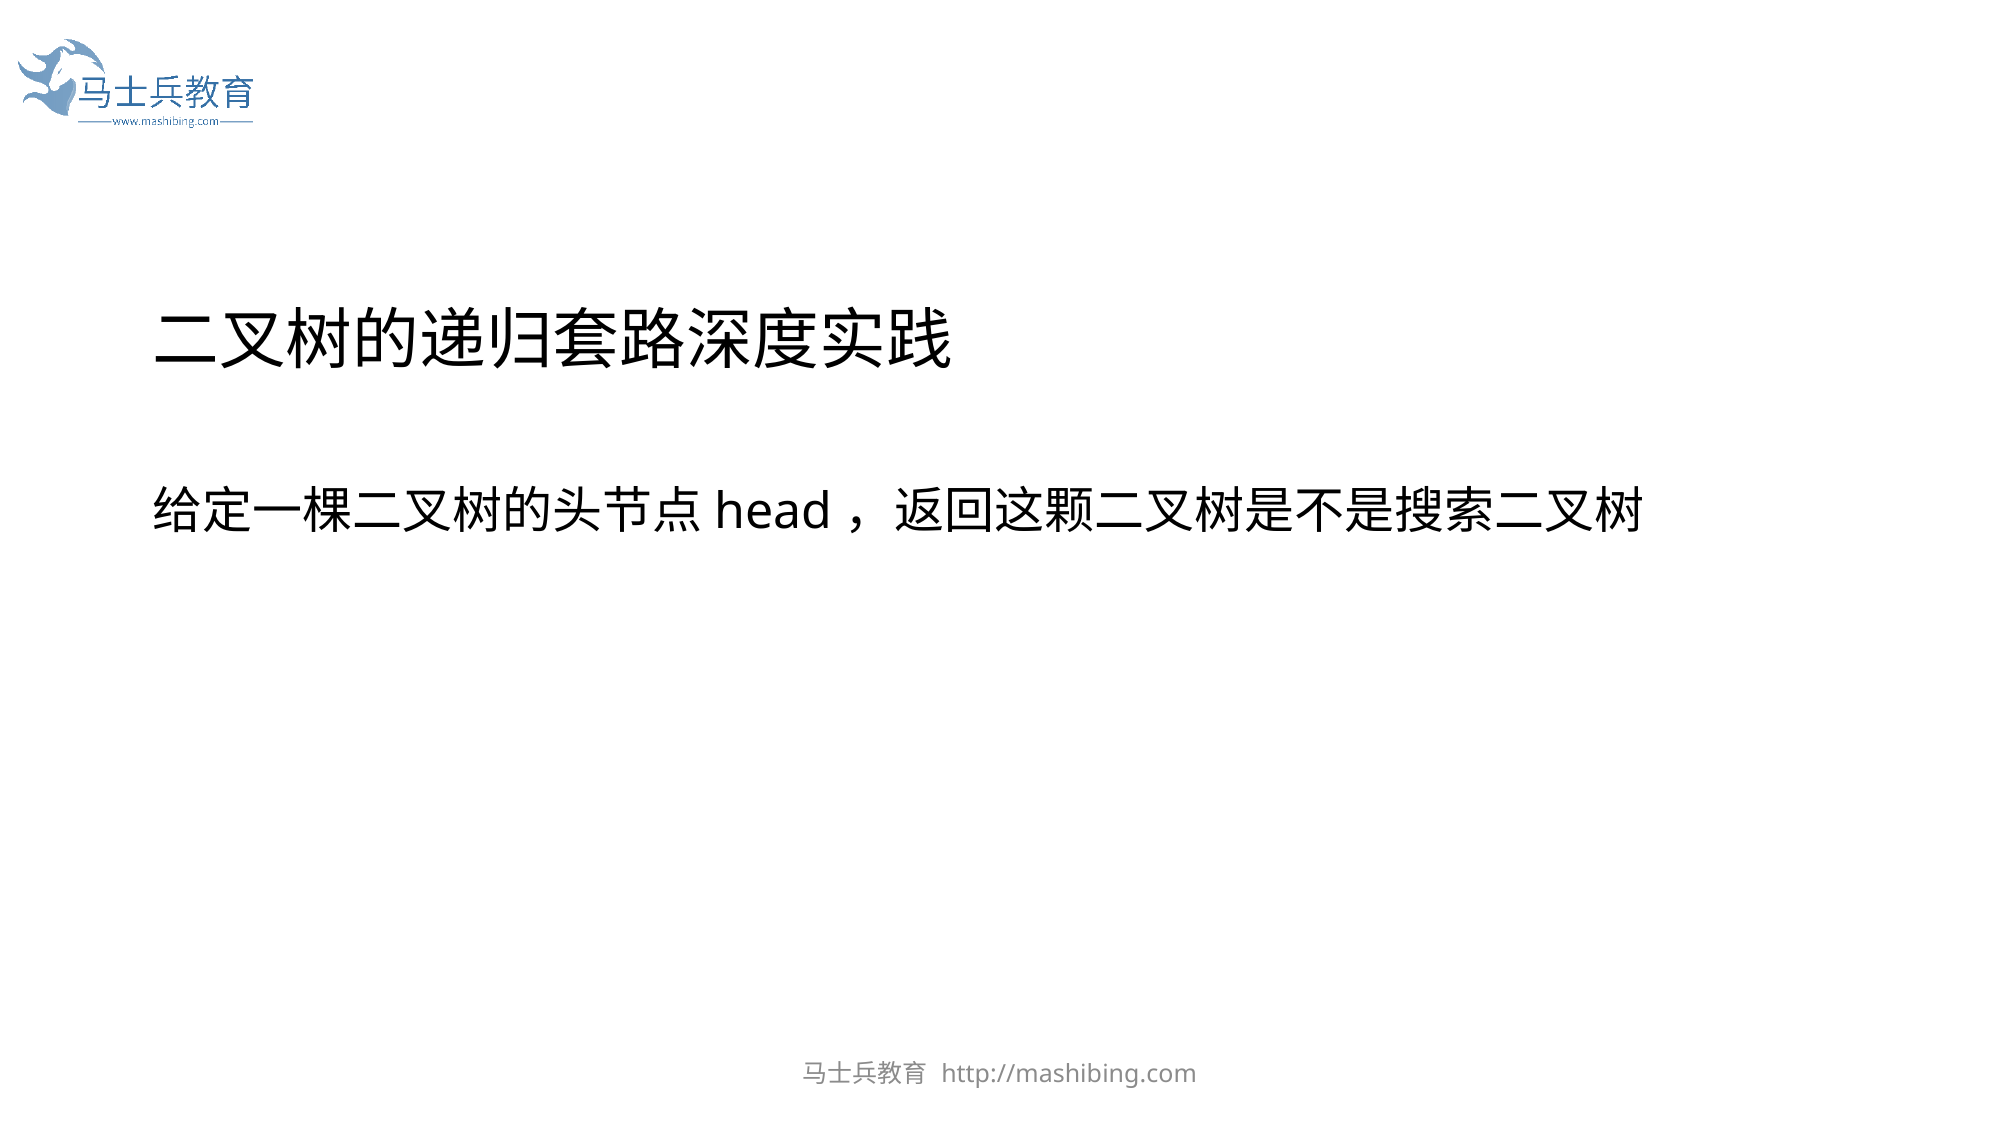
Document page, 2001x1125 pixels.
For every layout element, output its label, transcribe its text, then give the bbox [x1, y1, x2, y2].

title 二叉树的递归套路深度实践 [137, 205, 1863, 477]
footer 马士兵教育 http://mashibing.com [662, 1042, 1338, 1103]
picture [7, 5, 276, 177]
list 给定一棵二叉树的头节点head，返回这颗二叉树是不是搜索二叉树 [137, 477, 1863, 960]
